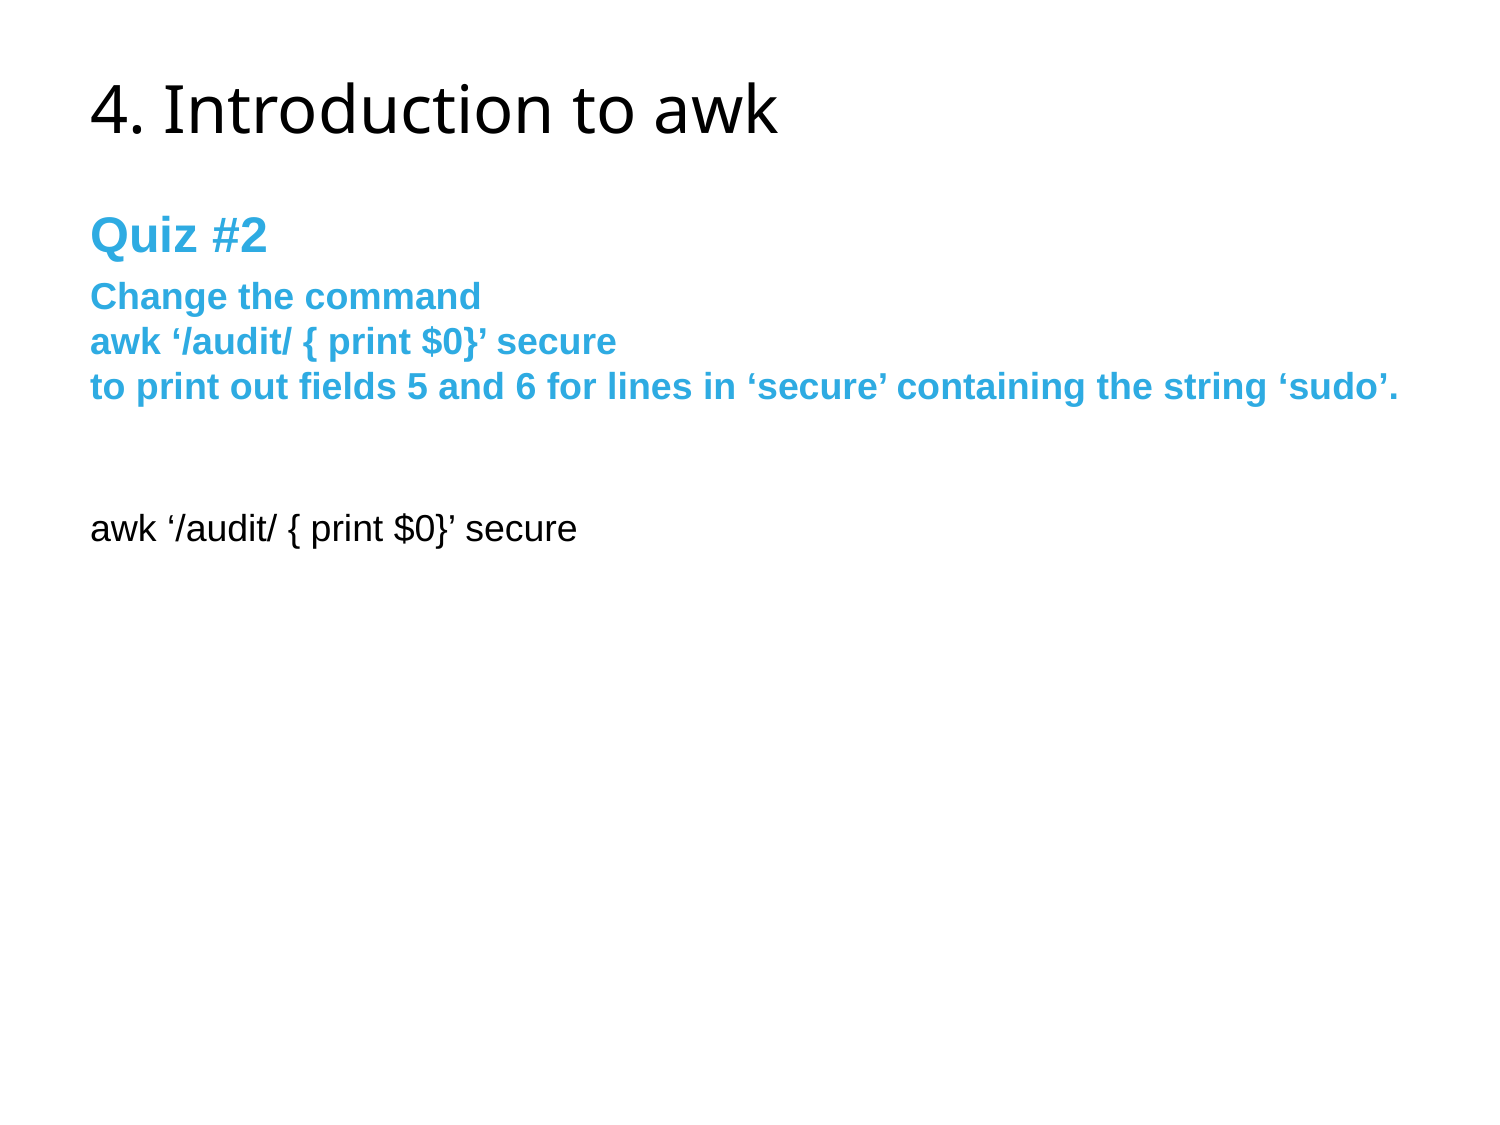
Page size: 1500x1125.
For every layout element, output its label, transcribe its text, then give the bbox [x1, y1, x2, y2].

list awk ‘/audit/ { print $0}’ secure [75, 496, 1429, 557]
list Quiz #2 Change the command awk ‘/audit/ { print $0}’ secure to print out fields 5 and 6 for lines in ‘secure’ containing the string ‘sudo’. [75, 194, 1429, 418]
title 4. Introduction to awk [75, 59, 1429, 155]
